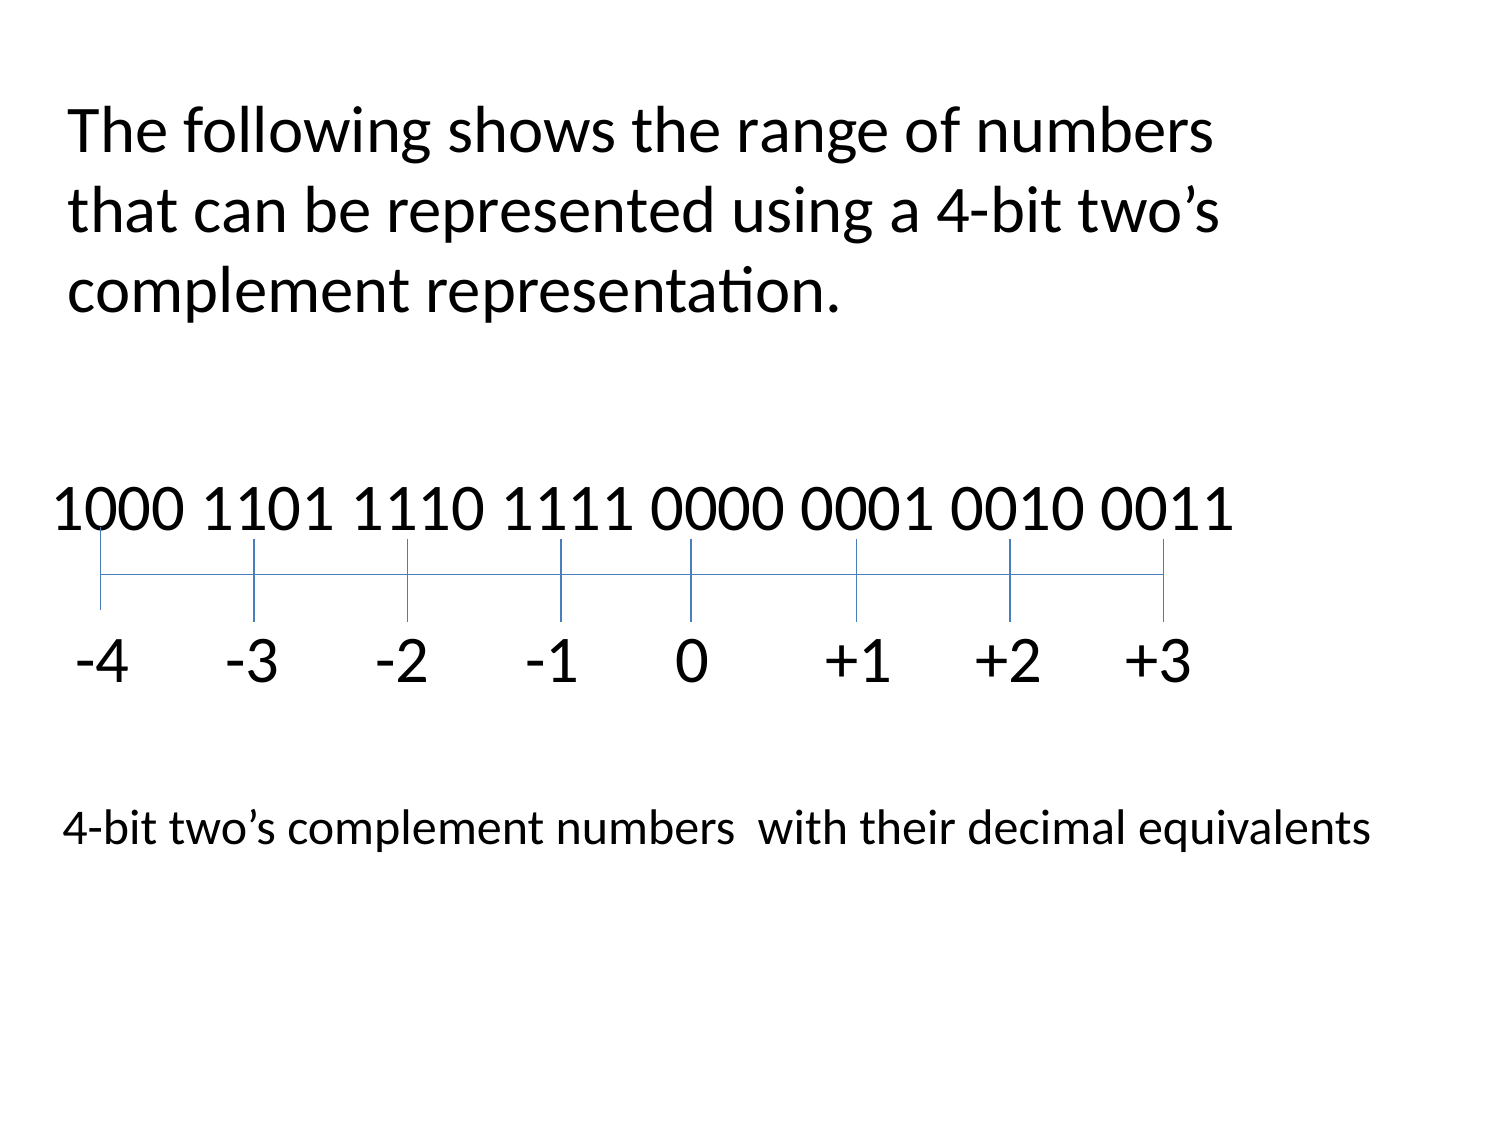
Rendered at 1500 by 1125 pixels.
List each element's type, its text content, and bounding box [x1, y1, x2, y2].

text_box 4-bit two’s complement numbers with their decimal equivalents [47, 786, 1387, 862]
text_box The following shows the range of numbers that can be represented using a 4-bit two’s complement representation. [53, 78, 1270, 333]
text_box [29, 455, 1257, 705]
